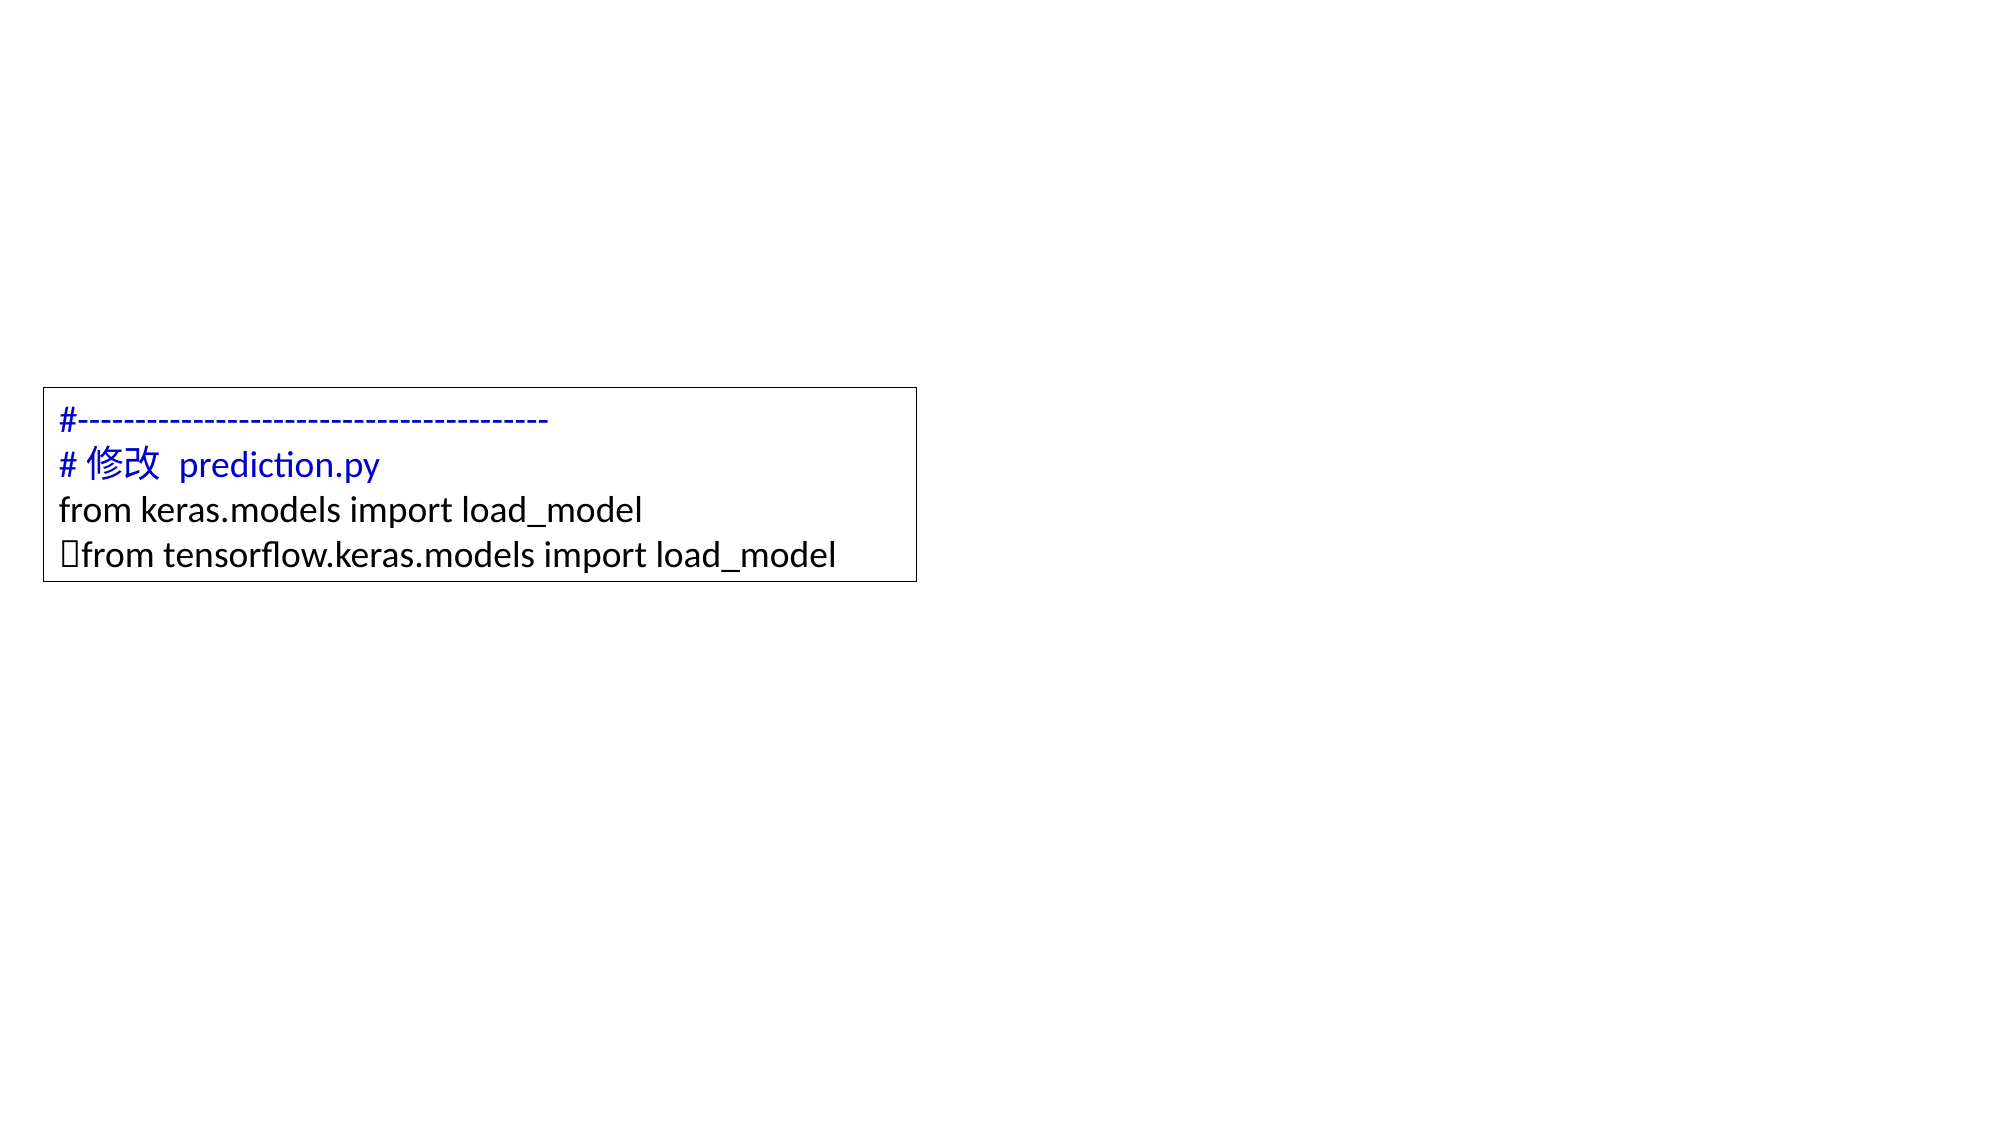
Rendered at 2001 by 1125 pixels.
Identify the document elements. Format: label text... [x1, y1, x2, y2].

text_box #----------------------------------------- #修改 prediction.py from keras.models import load_model from tensorflow.keras.models import load_model [43, 387, 917, 582]
